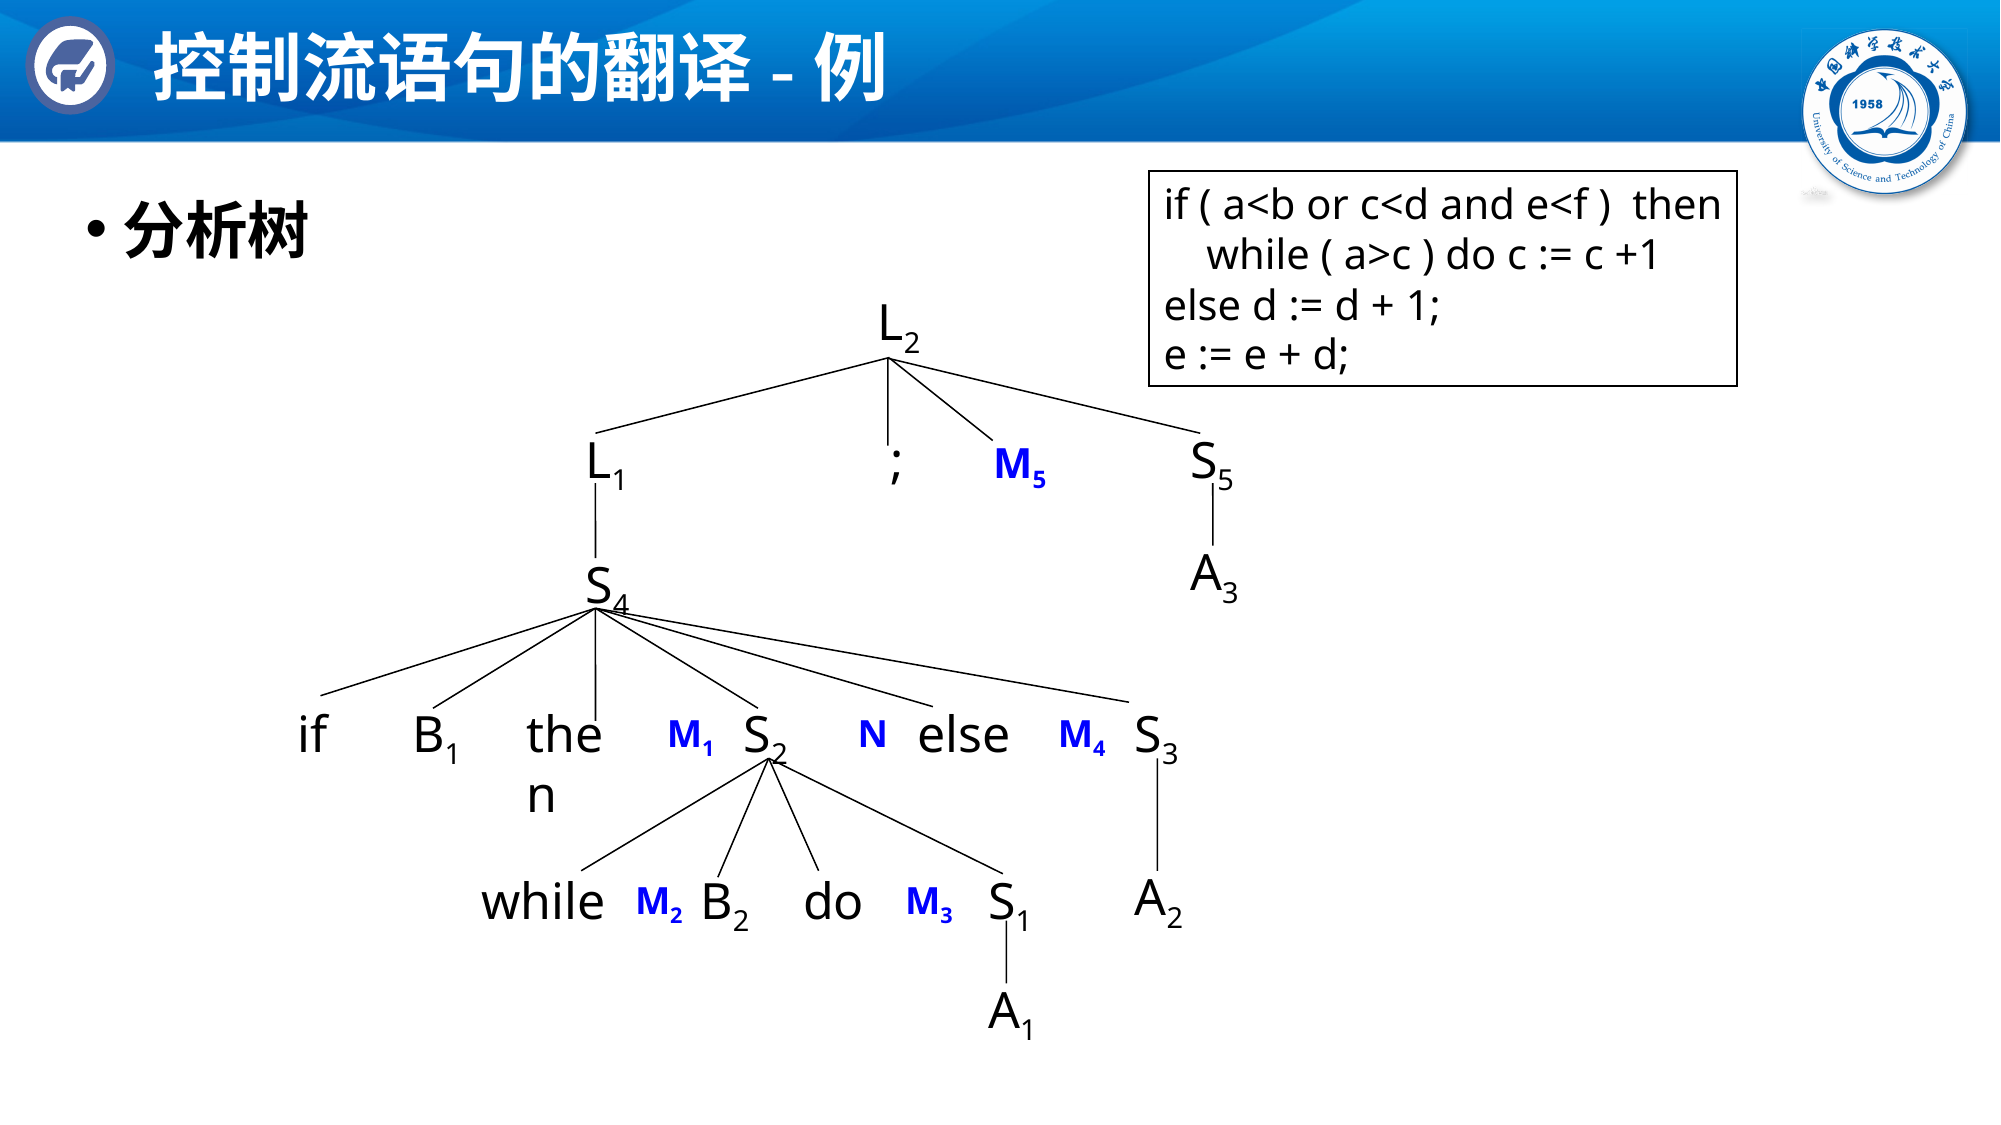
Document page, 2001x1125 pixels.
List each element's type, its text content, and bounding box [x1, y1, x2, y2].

picture [0, 0, 2000, 204]
list 分析树 [70, 172, 1911, 1031]
text_box L1 [570, 420, 683, 504]
text_box if [282, 694, 396, 770]
text_box B1 [397, 694, 510, 778]
text_box do [788, 862, 926, 937]
text_box L2 [862, 283, 963, 367]
text_box A2 [1119, 858, 1233, 942]
text_box S5 [1175, 420, 1288, 504]
text_box B2 [685, 862, 799, 946]
text_box M5 [978, 428, 1091, 501]
text_box S4 [570, 545, 683, 629]
text_box A1 [973, 970, 1086, 1054]
text_box else [902, 694, 1041, 770]
text_box then [511, 694, 650, 830]
text_box while [466, 862, 629, 937]
text_box M3 [890, 869, 968, 936]
text_box S1 [973, 862, 1086, 946]
text_box A3 [1175, 533, 1288, 617]
text_box N [842, 702, 903, 762]
text_box M1 [652, 702, 730, 768]
text_box ; [875, 420, 988, 496]
text_box S3 [1119, 694, 1258, 778]
text_box M2 [620, 869, 698, 936]
text_box M4 [1043, 702, 1121, 768]
text_box S2 [728, 694, 842, 778]
text_box if ( a<b or c<d and e<f ) then while ( a>c ) do c := c +1 else d := d + 1; e := e + d; [1148, 170, 1738, 387]
title 控制流语句的翻译-例 [137, 10, 1707, 132]
